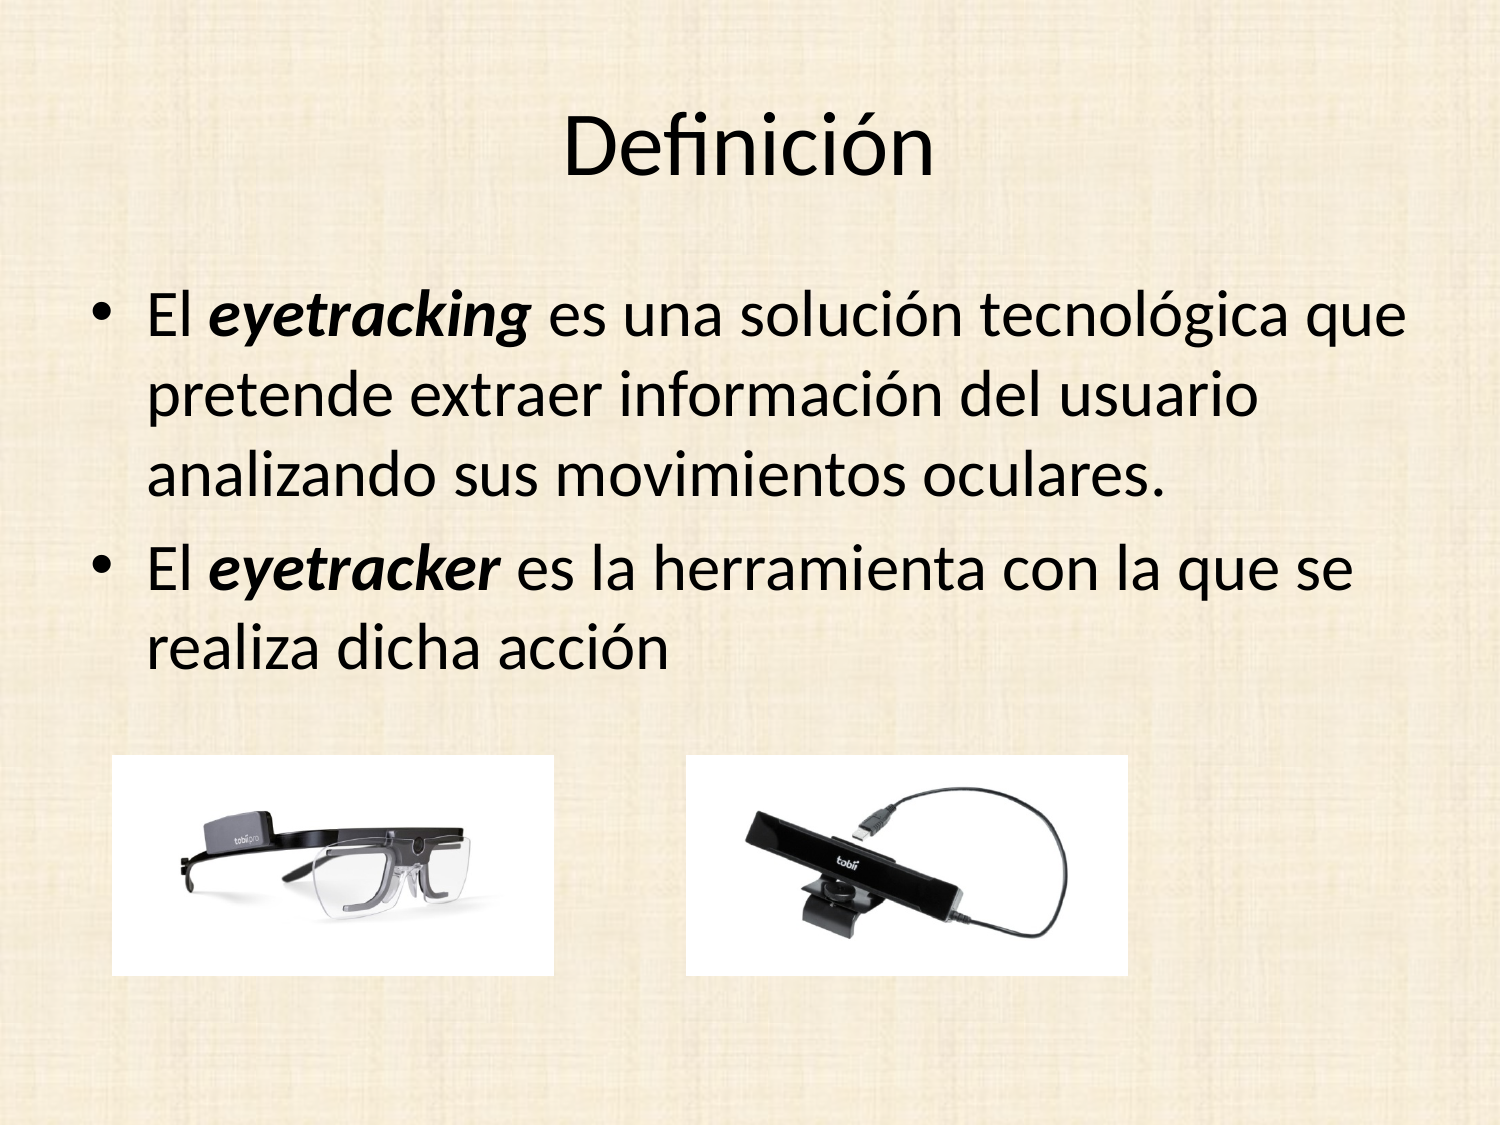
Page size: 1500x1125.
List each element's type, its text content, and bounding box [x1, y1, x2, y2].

picture [111, 755, 554, 977]
list El eyetracking es una solución tecnológica que pretende extraer información del usuario analizando sus movimientos oculares. El eyetracker es la herramienta con la que se realiza dicha acción [75, 262, 1425, 1005]
picture [686, 755, 1129, 977]
title Definición [75, 45, 1425, 233]
